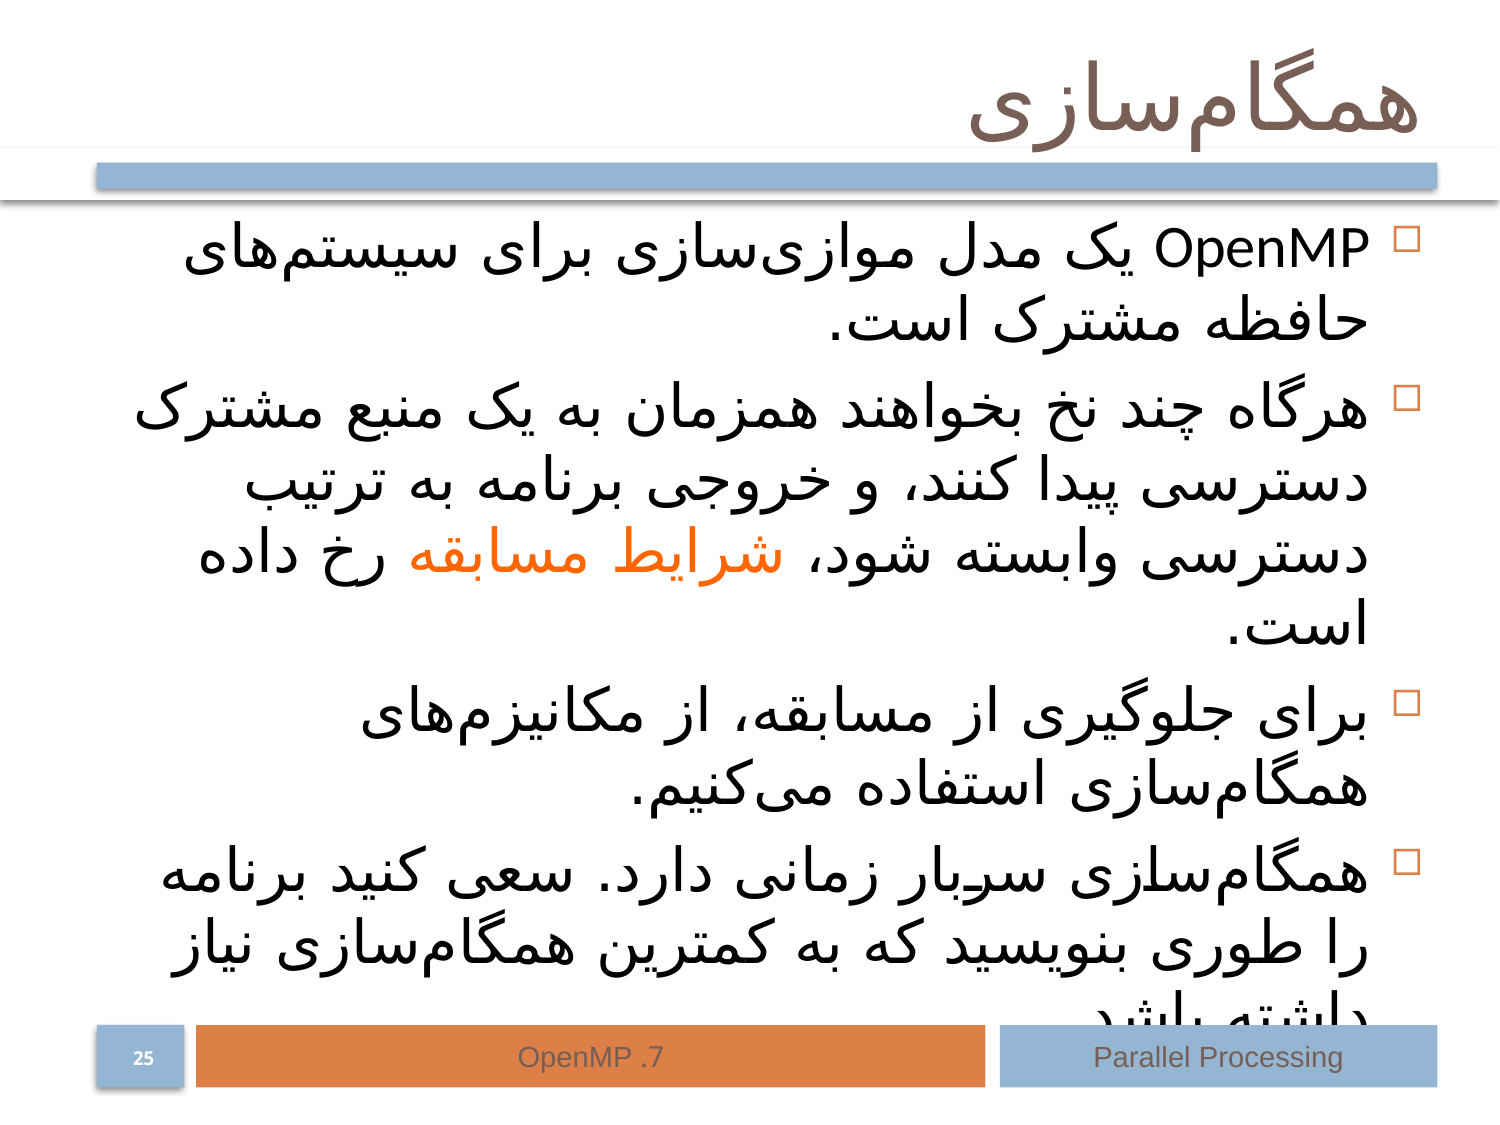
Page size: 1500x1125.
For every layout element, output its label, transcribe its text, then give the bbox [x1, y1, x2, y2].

slide_number 25 [99, 1038, 188, 1079]
title همگام‌سازی [100, 37, 1438, 150]
footer 7. OpenMP [196, 1025, 986, 1088]
list OpenMP یک مدل موازی‌سازی برای سیستم‌های حافظه مشترک است. هرگاه چند نخ بخواهند همزمان به یک منبع مشترک دسترسی پیدا کنند، و خروجی برنامه به ترتیب دسترسی وابسته شود، شرایط مسابقه رخ داده است. برای جلوگیری از مسابقه، از مکانیزم‌های همگام‌سازی استفاده می‌کنیم. همگام‌سازی سربار زمانی دارد. سعی کنید برنامه را طوری بنویسید که به کمترین همگام‌سازی نیاز داشته باشد. [100, 200, 1438, 1000]
slide_number Parallel Processing [999, 1025, 1438, 1088]
